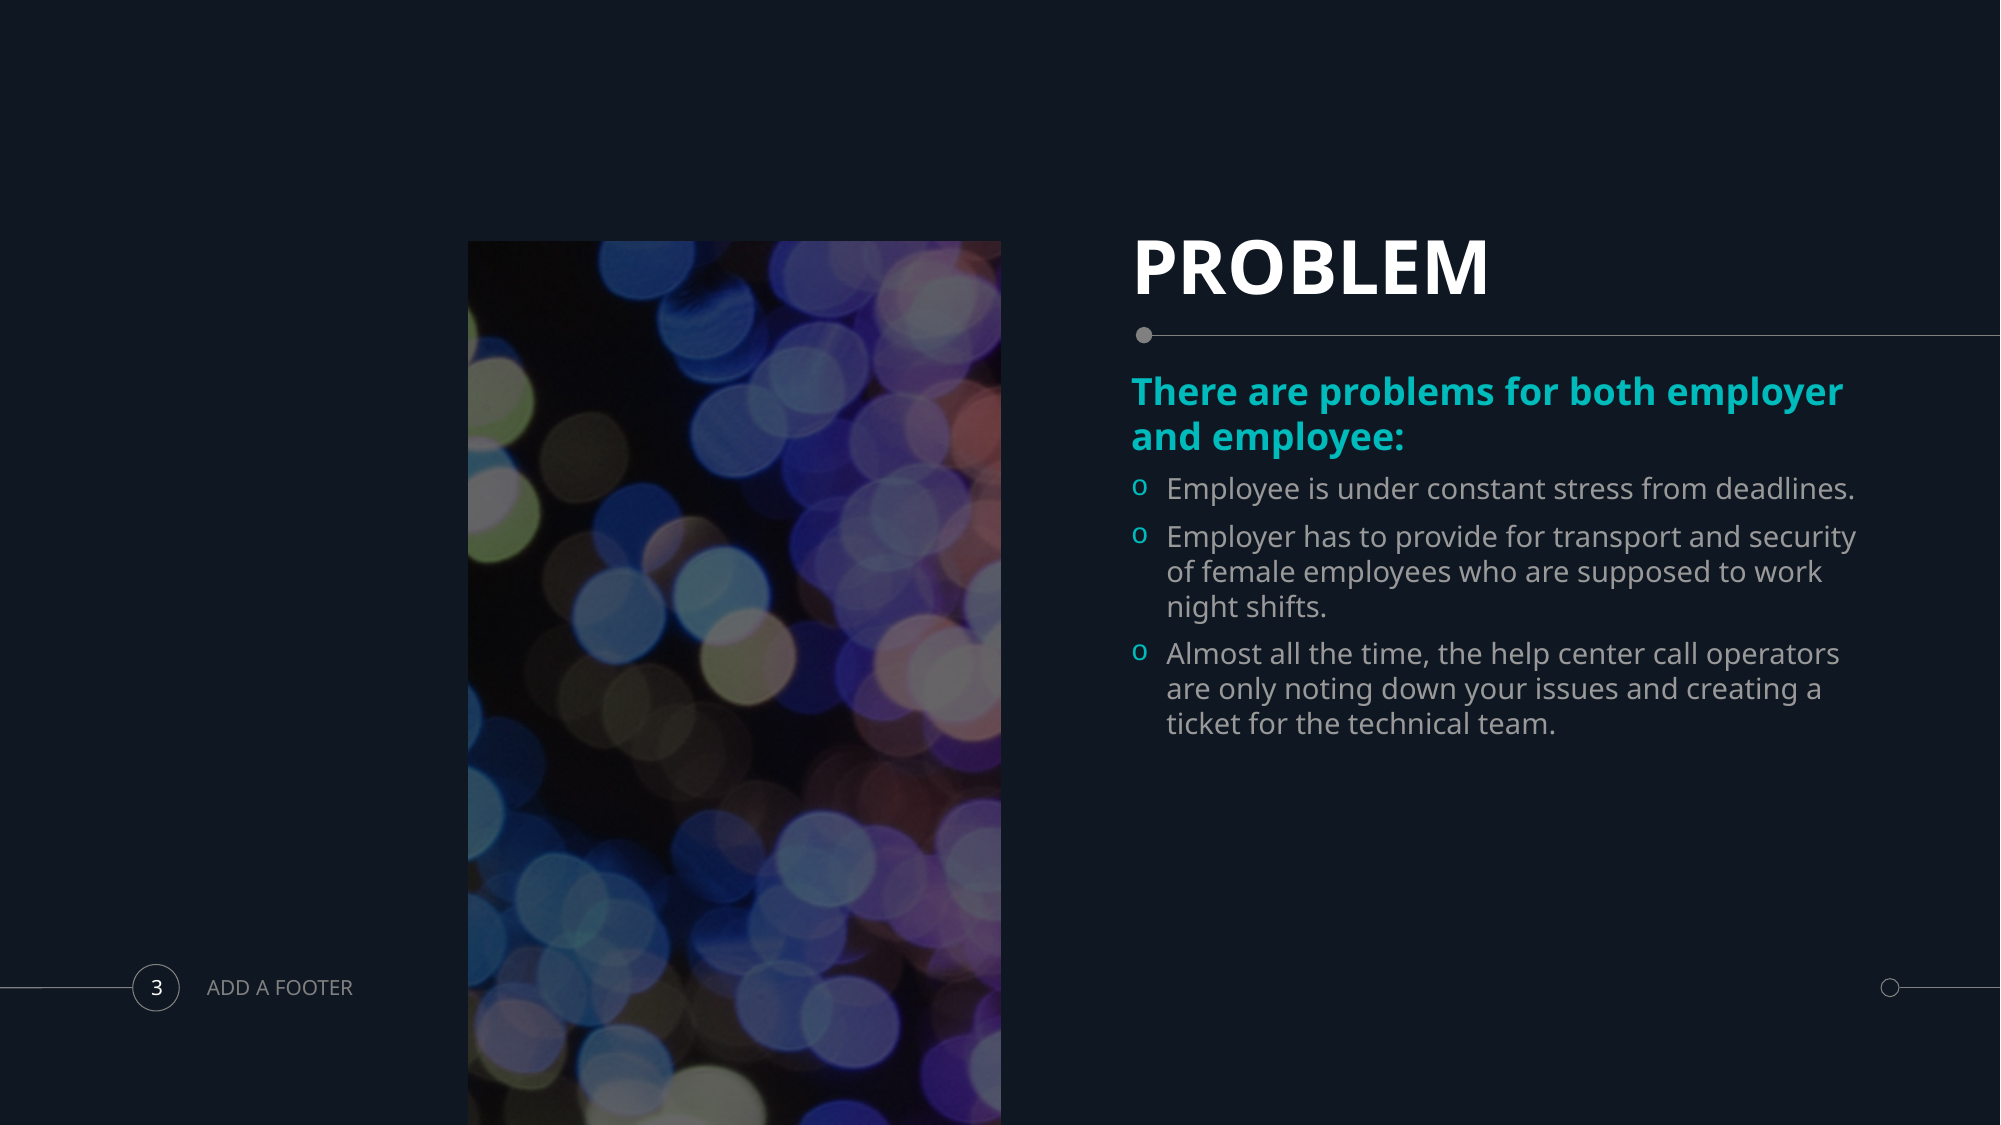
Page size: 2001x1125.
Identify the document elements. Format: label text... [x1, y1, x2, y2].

slide_number 3 [127, 964, 186, 1014]
title PROBLEM [1131, 178, 1869, 311]
picture [468, 241, 1001, 1125]
footer ADD A FOOTER [191, 964, 468, 1014]
list Employee is under constant stress from deadlines. Employer has to provide for transport and security of female employees who are supposed to work night shifts. Almost all the time, the help center call operators are only noting down your issues and creating a ticket for the technical team. [1131, 470, 1867, 814]
list There are problems for both employer and employee: [1131, 368, 1865, 462]
